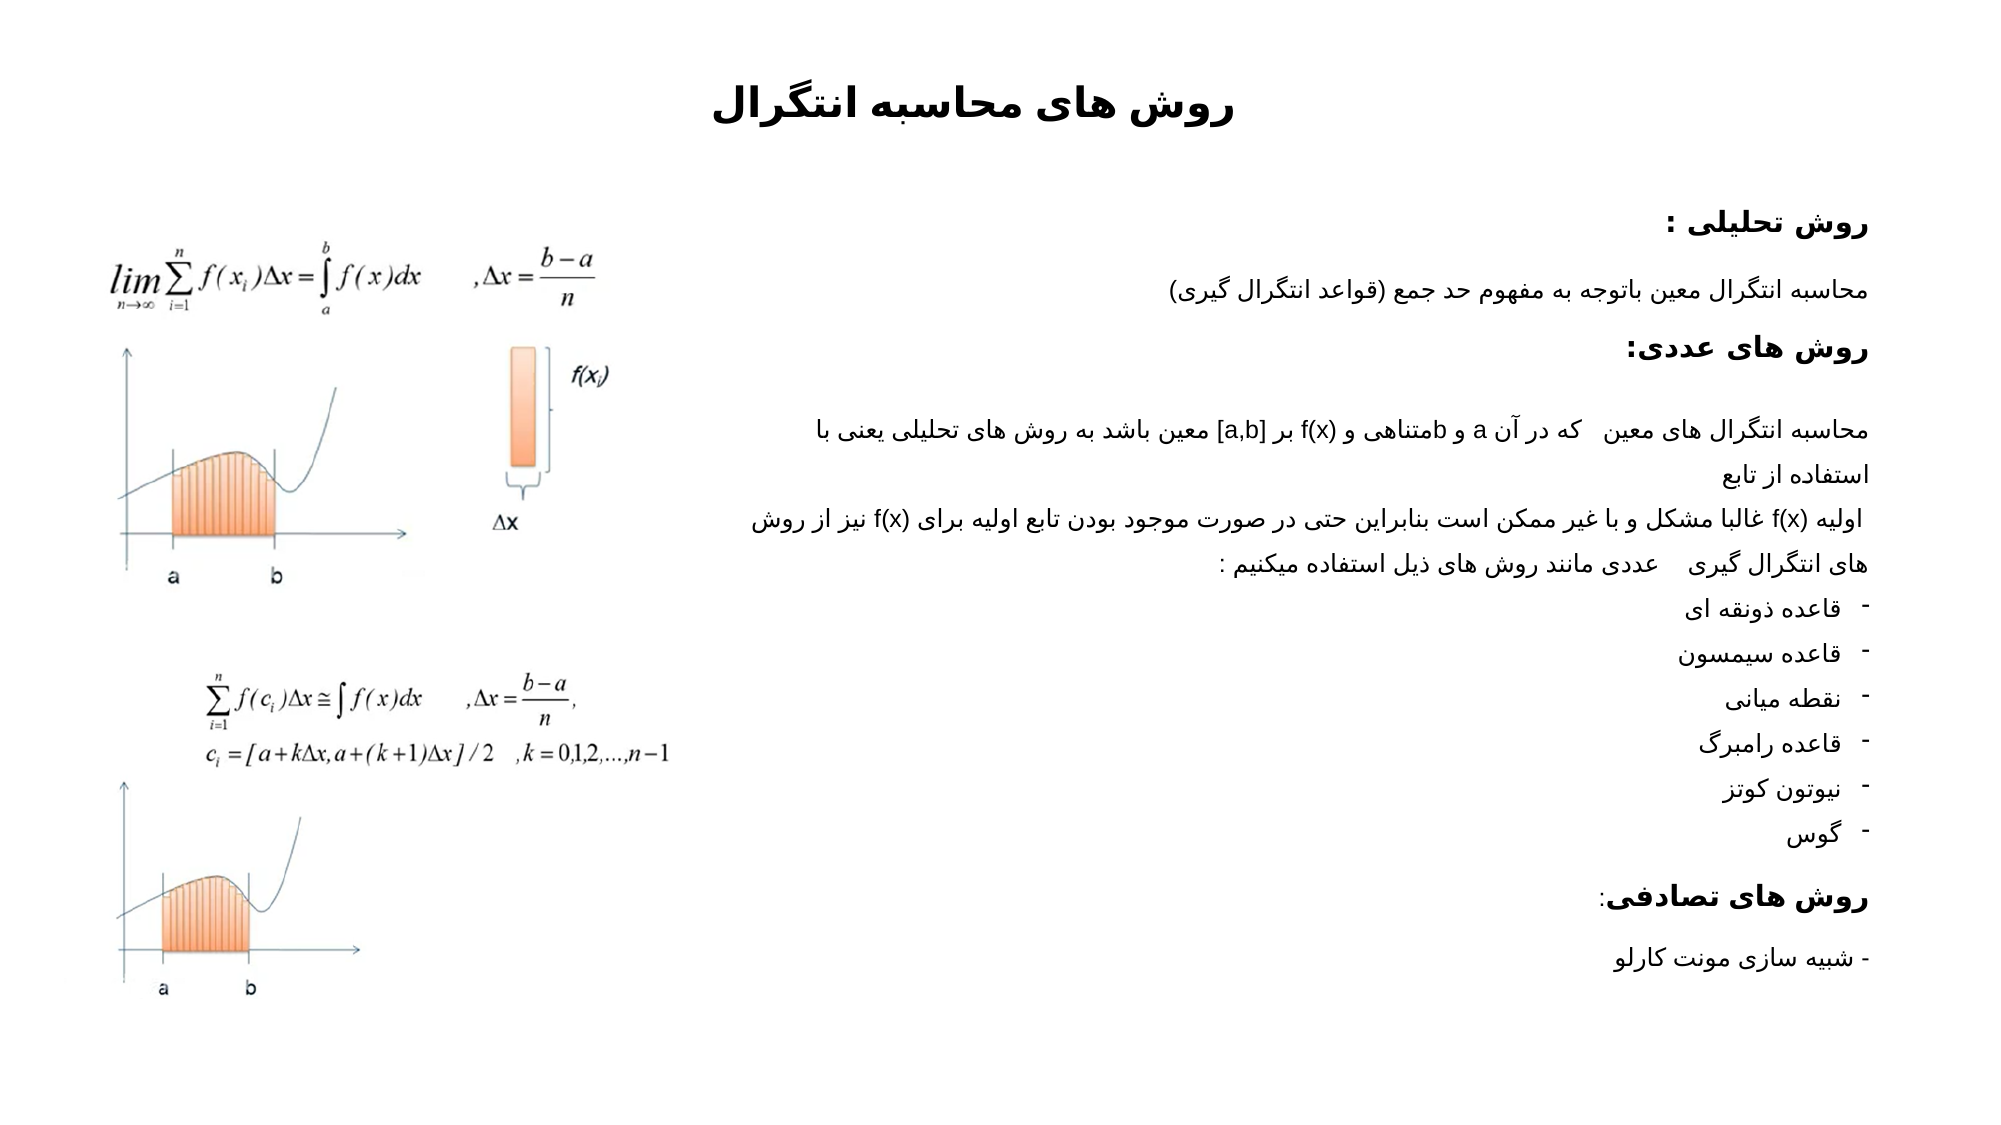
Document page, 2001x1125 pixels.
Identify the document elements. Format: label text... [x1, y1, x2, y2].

picture [91, 230, 630, 594]
text_box روش های محاسبه انتگرال [669, 74, 1278, 166]
text_box روش تحلیلی : محاسبه انتگرال معین باتوجه به مفهوم حد جمع (قواعد انتگرال گیری) [880, 196, 1885, 311]
picture [63, 636, 670, 1000]
